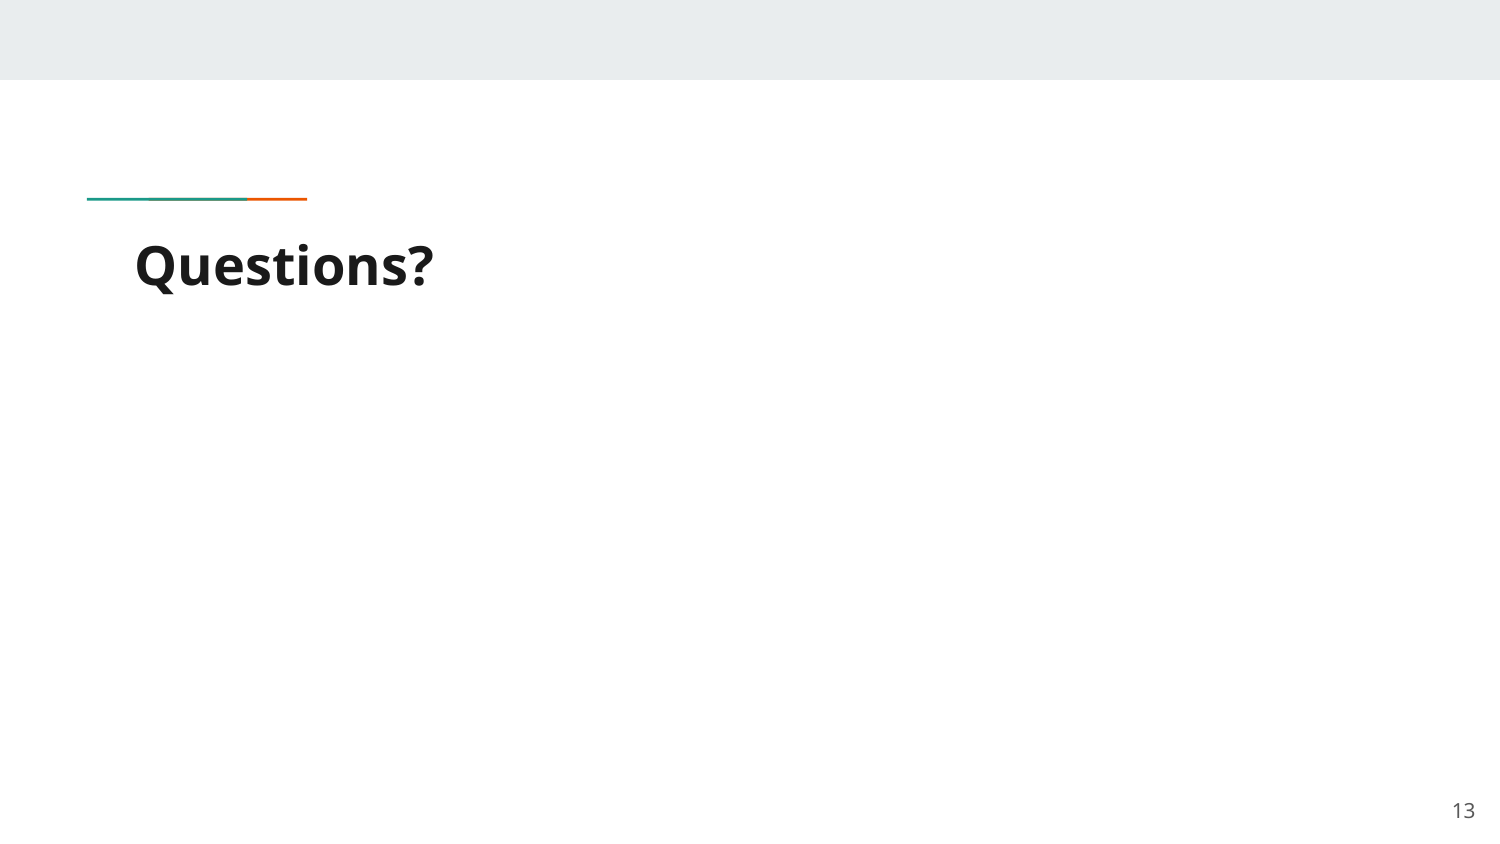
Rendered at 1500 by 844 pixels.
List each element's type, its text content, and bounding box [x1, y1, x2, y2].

slide_number 13 [1400, 779, 1491, 844]
title Questions? [119, 216, 1381, 305]
